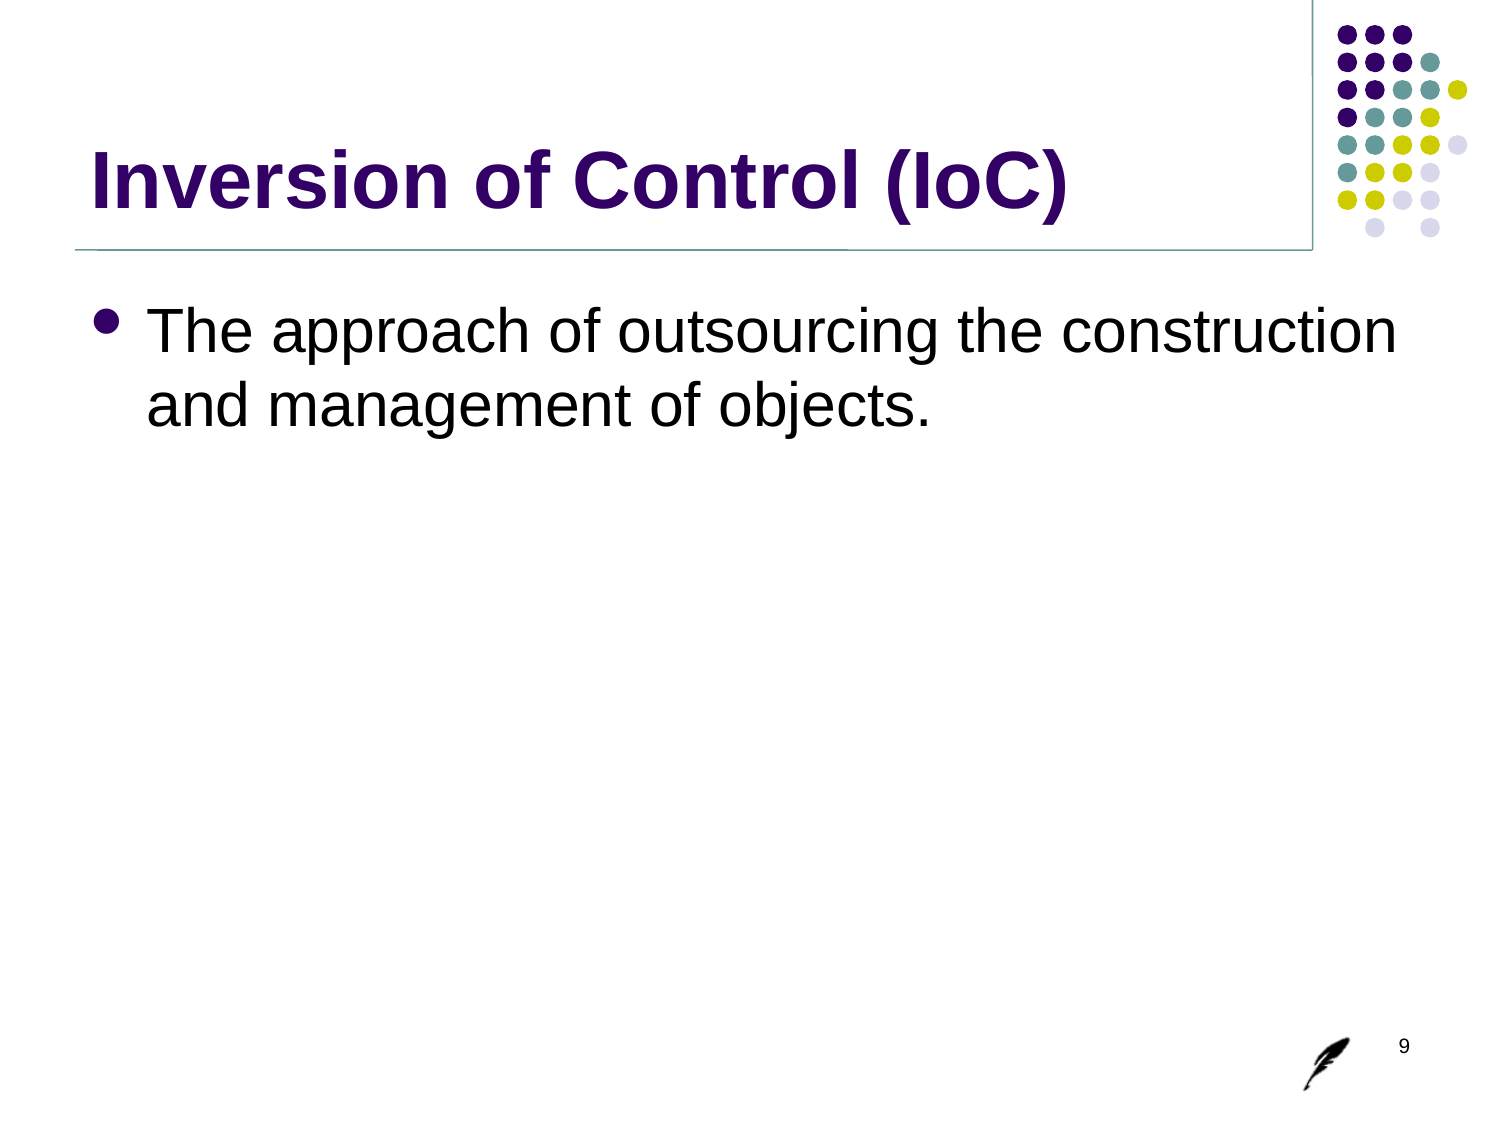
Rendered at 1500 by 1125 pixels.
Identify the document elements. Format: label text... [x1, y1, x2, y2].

list The approach of outsourcing the construction and management of objects. [75, 282, 1425, 1006]
title Inversion of Control (IoC) [75, 20, 1313, 233]
slide_number 9 [1074, 1025, 1425, 1100]
